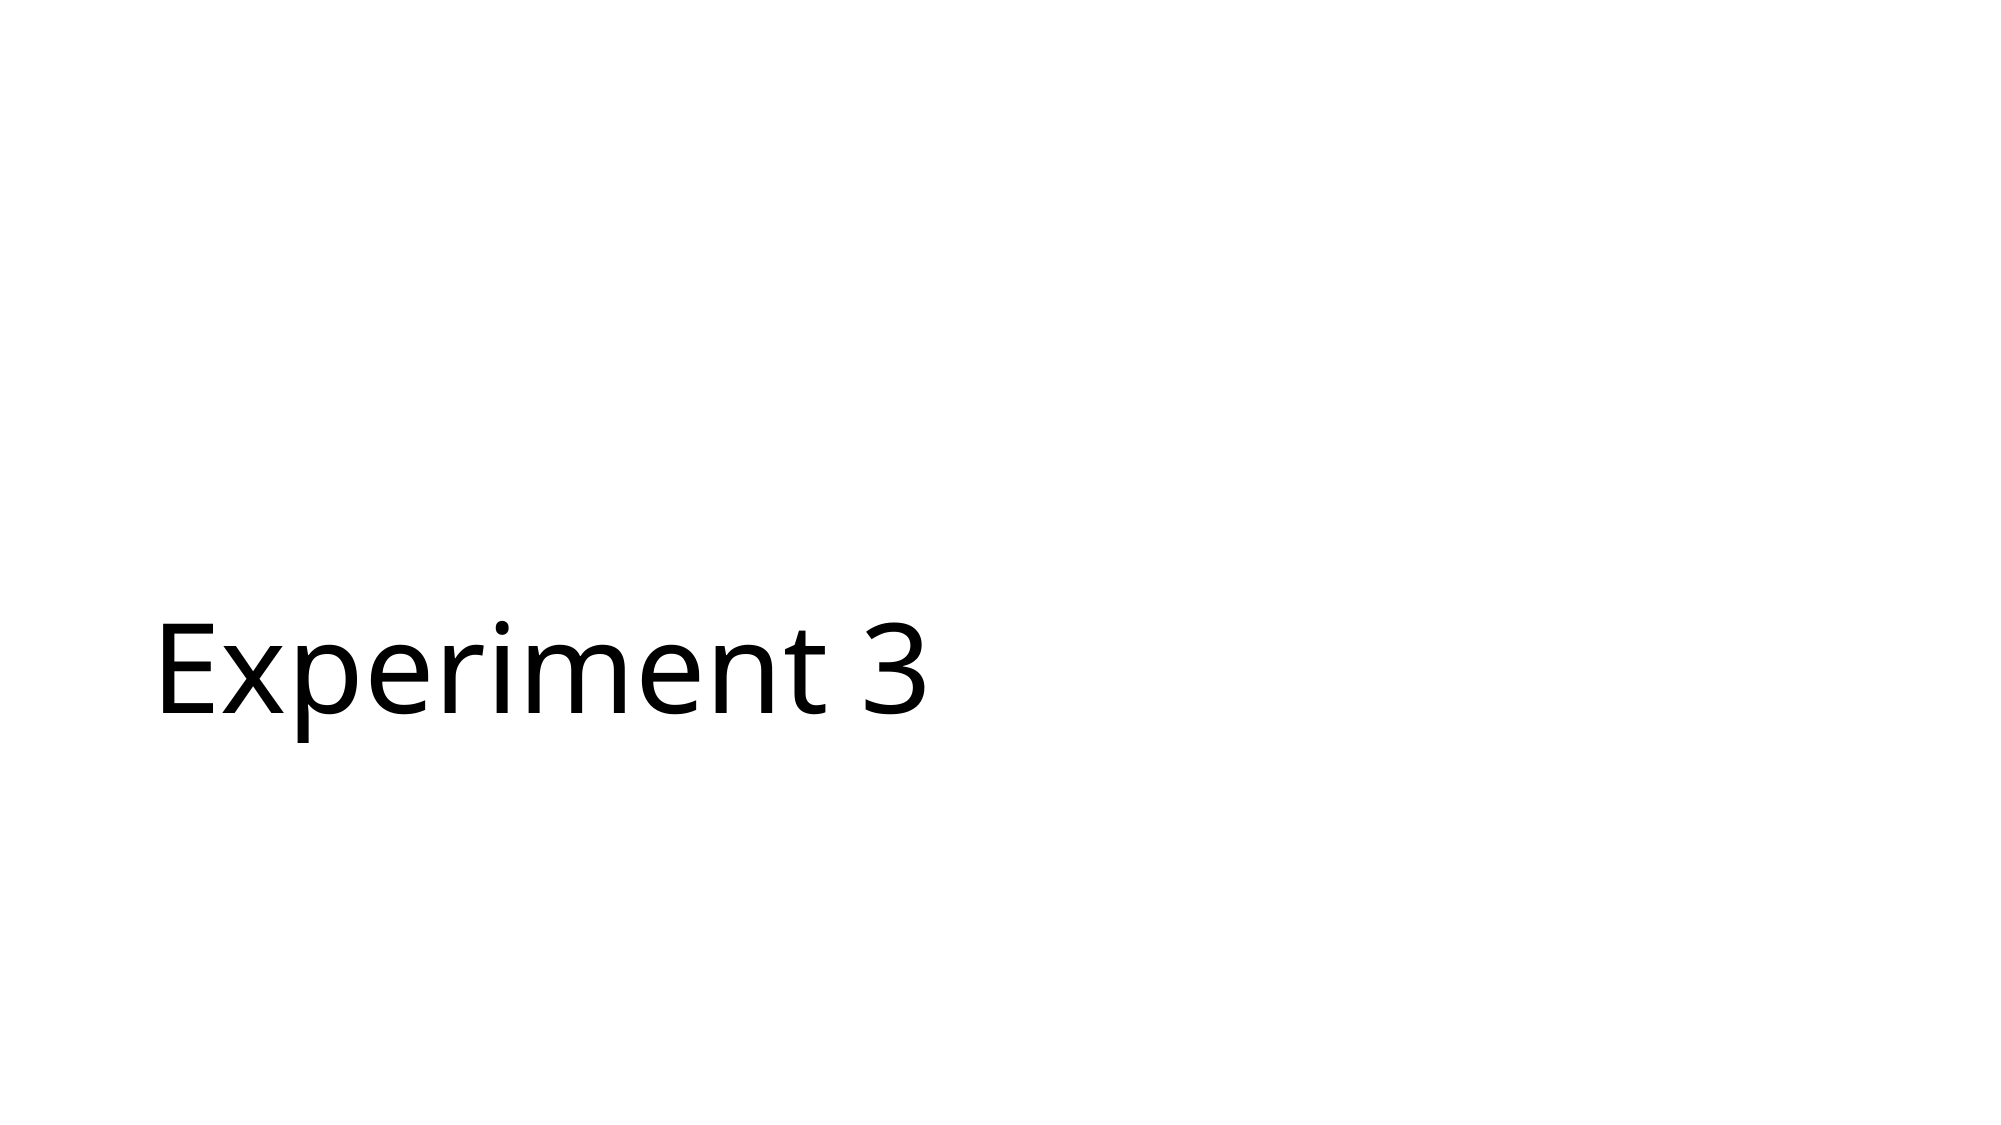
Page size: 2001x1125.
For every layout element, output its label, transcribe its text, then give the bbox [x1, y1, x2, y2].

title Experiment 3 [136, 280, 1862, 749]
